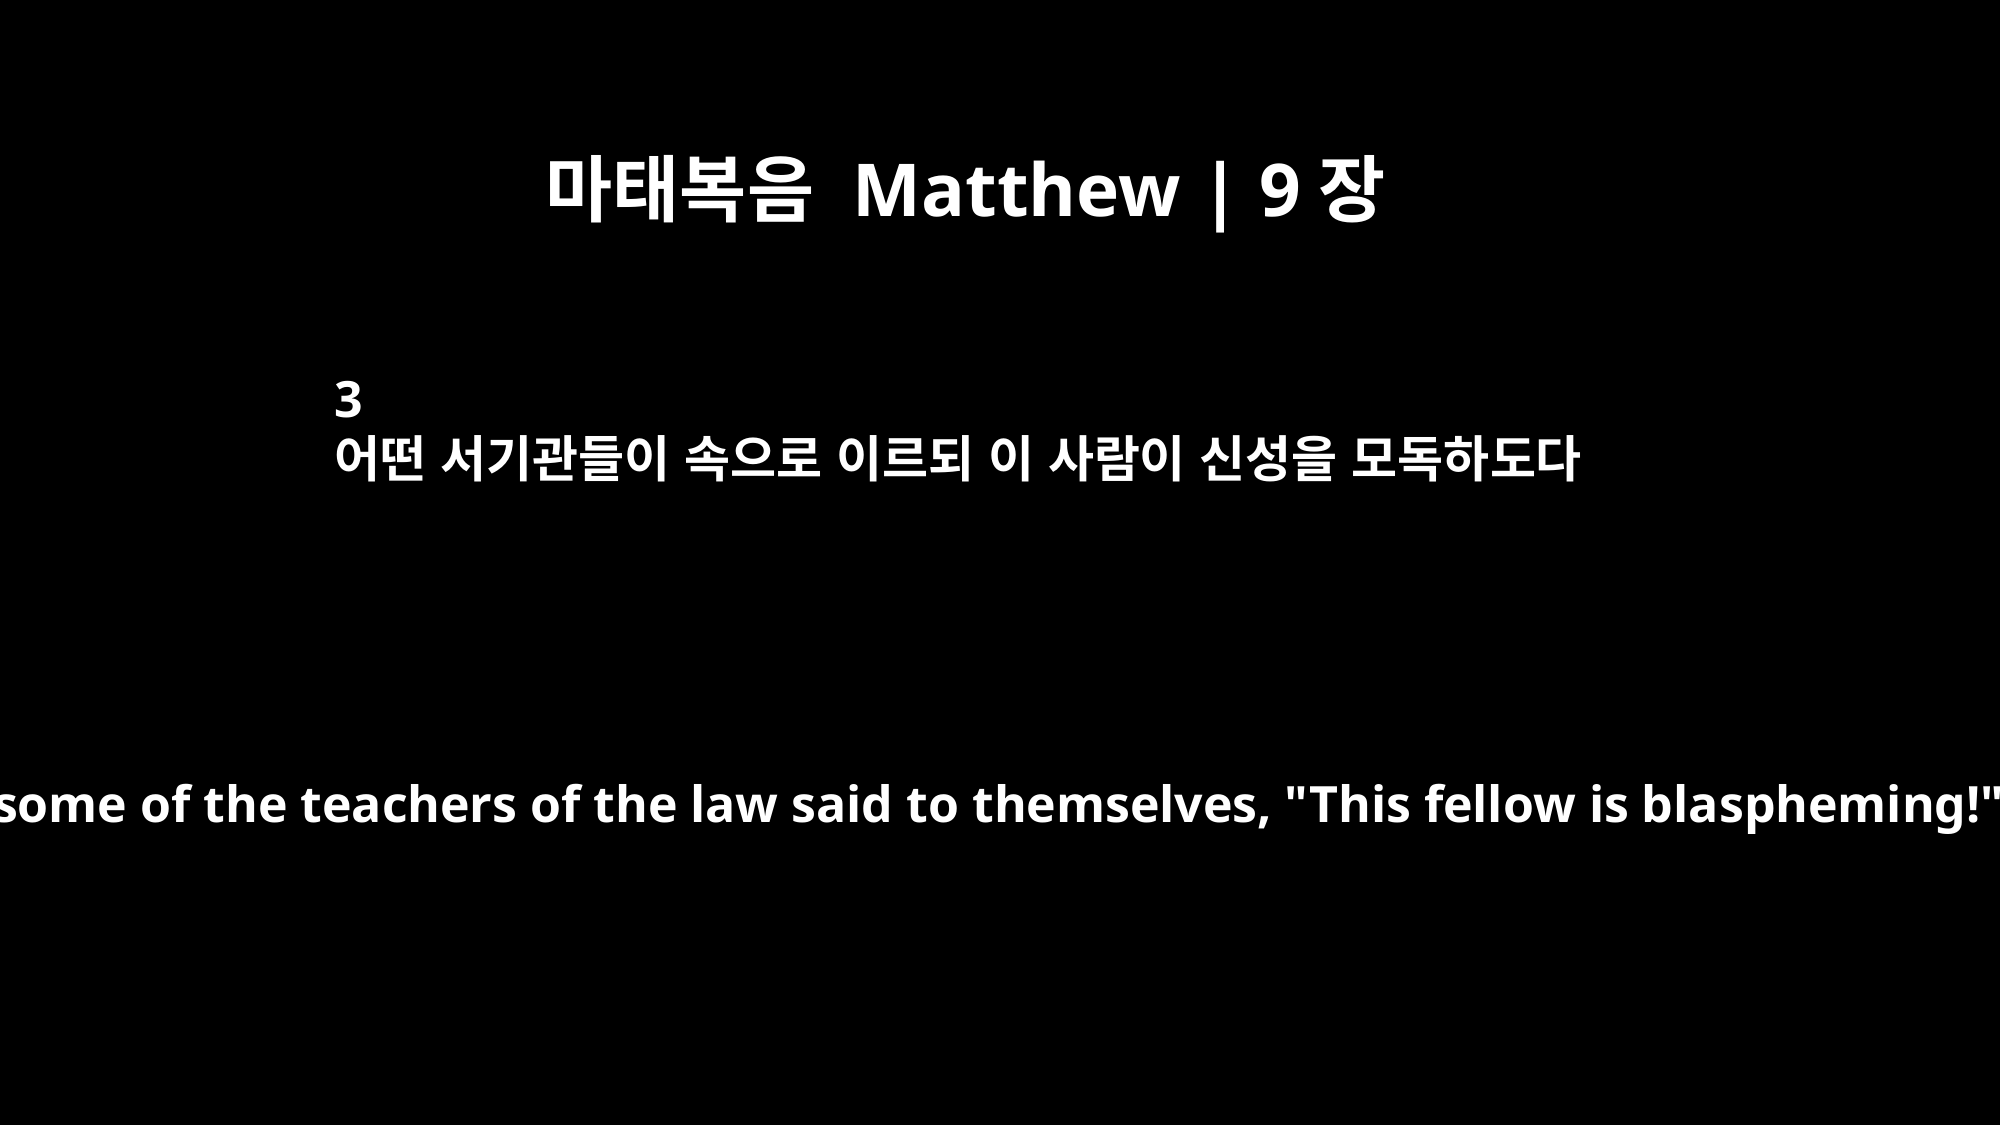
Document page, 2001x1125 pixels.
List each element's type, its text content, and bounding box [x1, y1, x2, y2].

text_box 3 어떤 서기관들이 속으로 이르되 이 사람이 신성을 모독하도다 [319, 359, 1598, 495]
text_box At this, some of the teachers of the law said to themselves, "This fellow is blaspheming!" [0, 764, 2000, 840]
text_box 마태복음 Matthew | 9장 [530, 136, 1401, 239]
